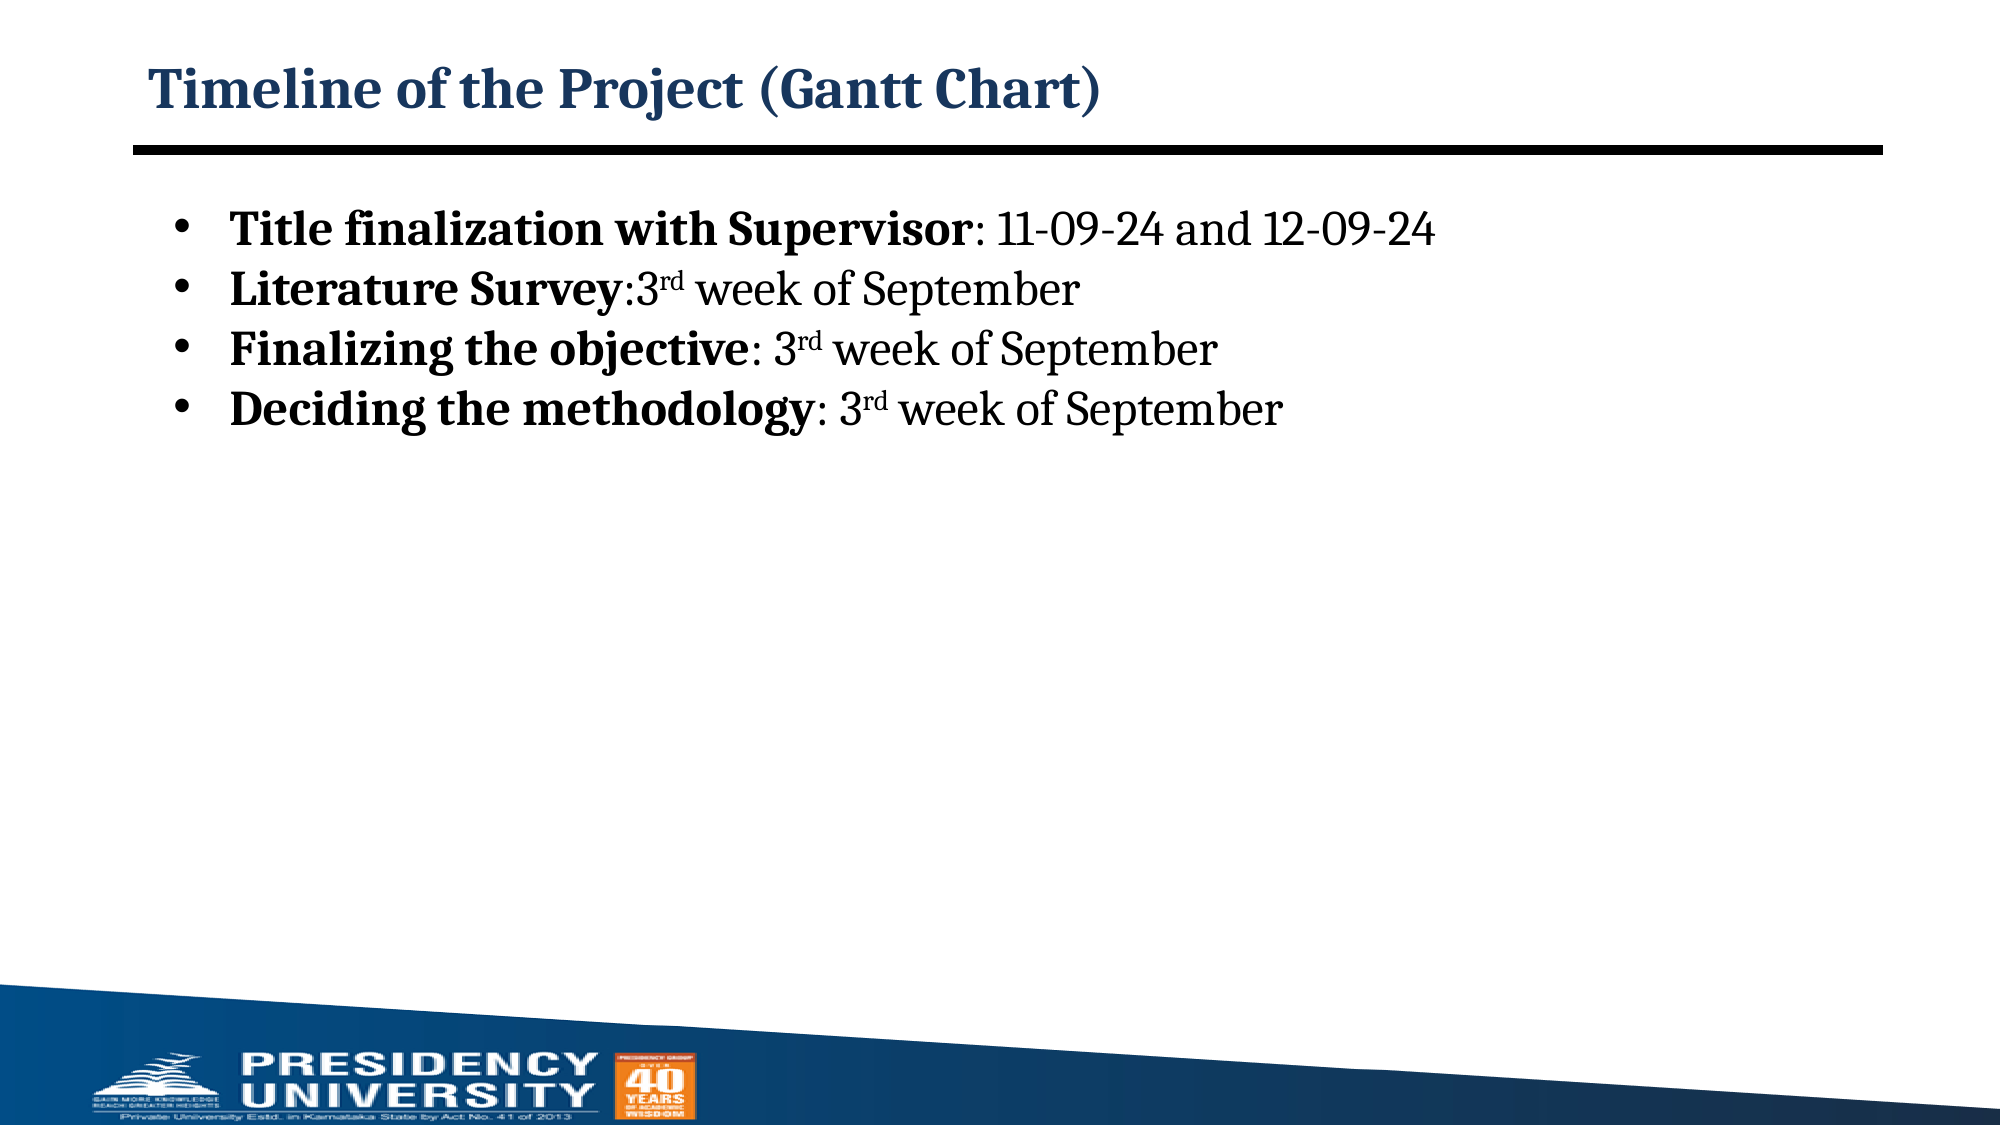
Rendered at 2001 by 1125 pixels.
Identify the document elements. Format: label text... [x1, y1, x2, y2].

picture [0, 982, 2000, 1125]
list Title finalization with Supervisor: 11-09-24 and 12-09-24 Literature Survey:3rd week of September Finalizing the objective: 3rd week of September Deciding the methodology: 3rd week of September [133, 187, 1884, 1000]
title Timeline of the Project (Gantt Chart) [133, 45, 1884, 125]
